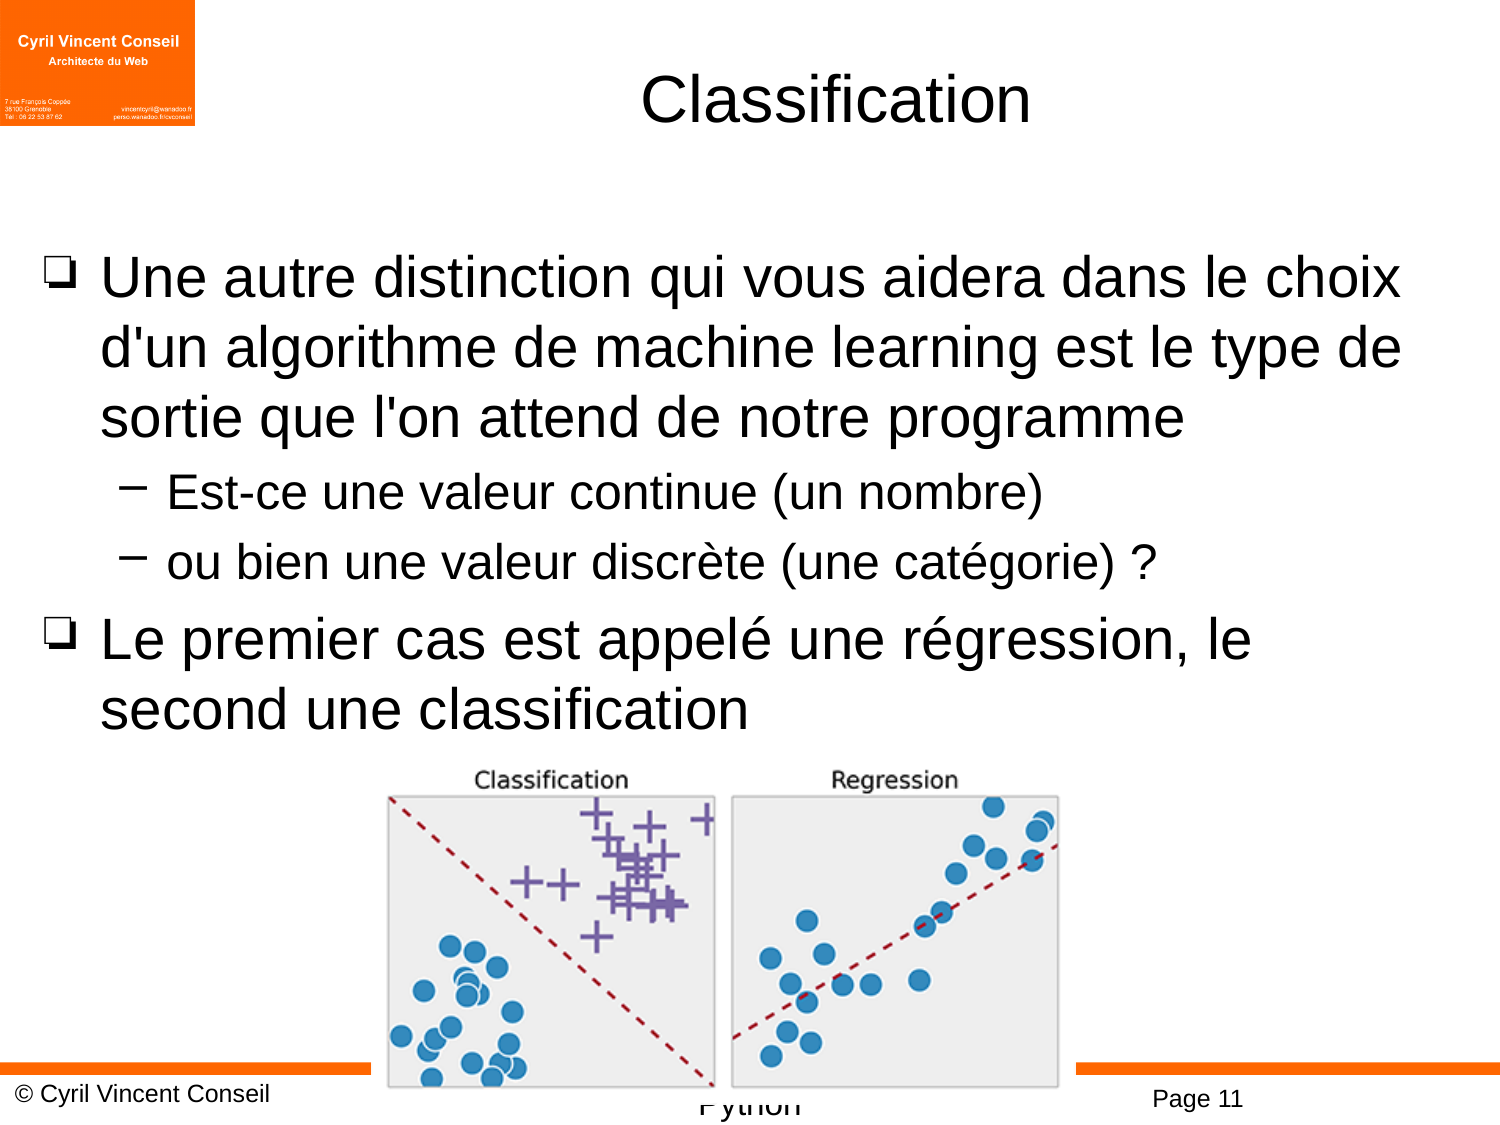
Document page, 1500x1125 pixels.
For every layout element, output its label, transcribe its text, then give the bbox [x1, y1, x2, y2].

title Classification [194, 2, 1480, 190]
picture [371, 752, 1076, 1106]
list Une autre distinction qui vous aidera dans le choix d'un algorithme de machine learning est le type de sortie que l'on attend de notre programme Est-ce une valeur continue (un nombre) ou bien une valeur discrète (une catégorie) ? Le premier cas est appelé une régression, le second une classification [29, 231, 1468, 1059]
picture [0, 0, 195, 126]
